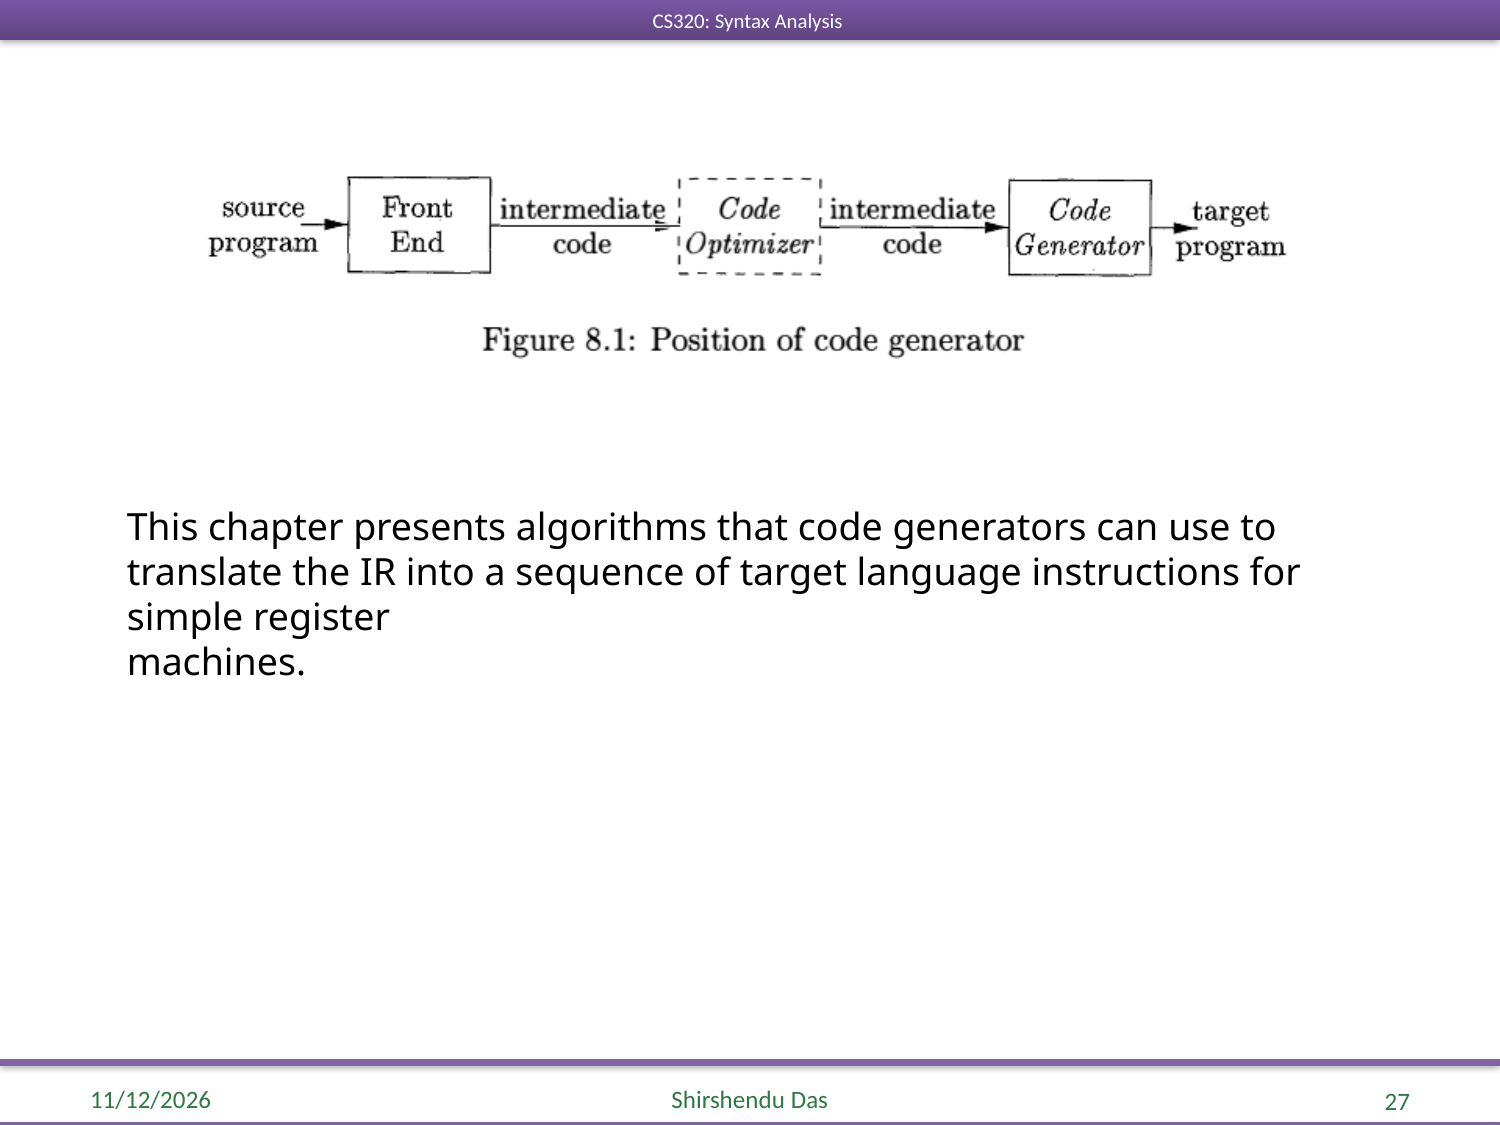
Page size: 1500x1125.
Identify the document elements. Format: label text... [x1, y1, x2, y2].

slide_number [75, 1073, 425, 1121]
text_box CS320: Syntax Analysis [0, 0, 1500, 40]
picture [198, 147, 1301, 362]
text_box This chapter presents algorithms that code generators can use to translate the IR into a sequence of target language instructions for simple register machines. [112, 495, 1388, 691]
footer Shirshendu Das [512, 1073, 988, 1121]
slide_number 27 [1074, 1079, 1425, 1121]
